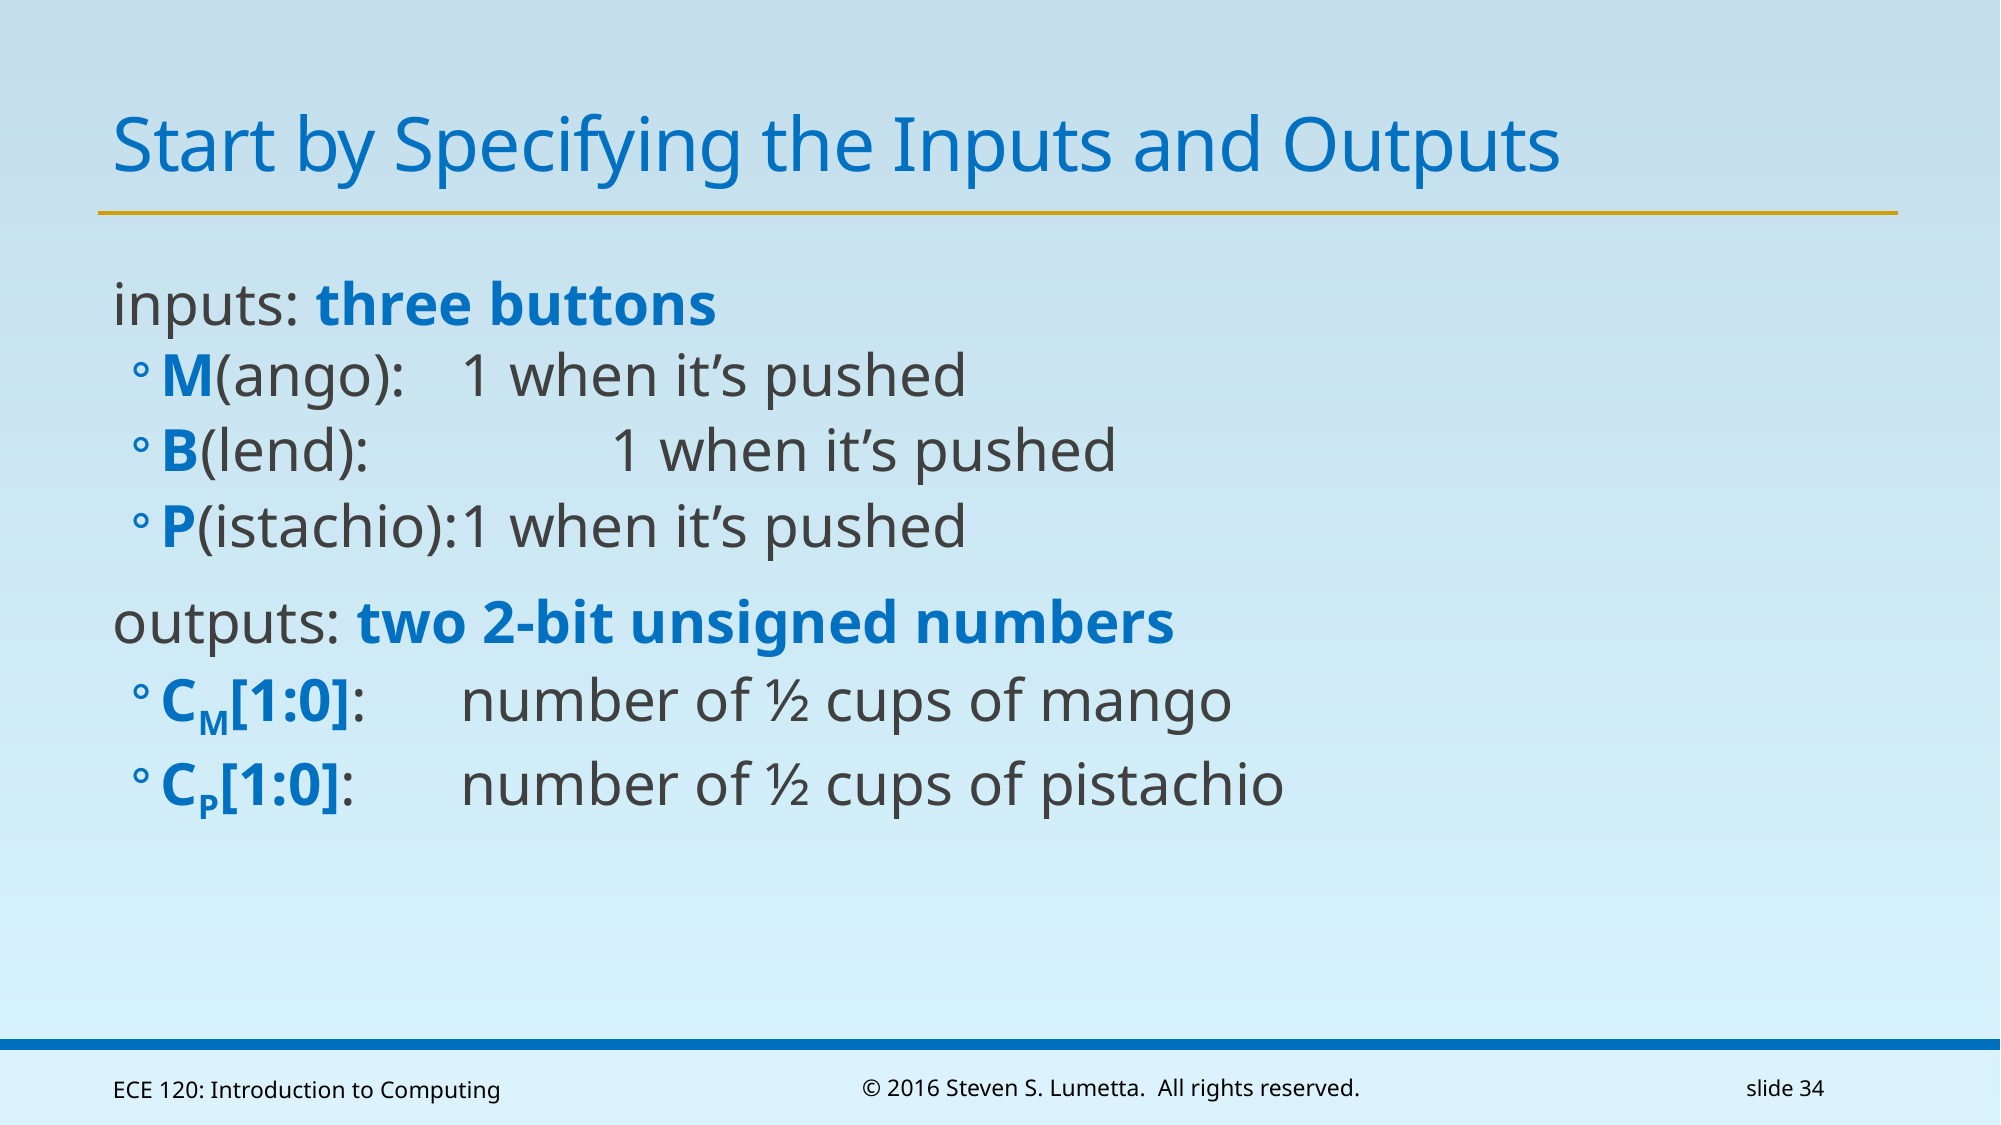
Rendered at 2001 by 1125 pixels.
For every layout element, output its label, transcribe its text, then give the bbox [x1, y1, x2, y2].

list inputs: three buttons M(ango): 1 when it’s pushed B(lend): 1 when it’s pushed P(istachio): 1 when it’s pushed outputs: two 2-bit unsigned numbers CM[1:0]: number of ½ cups of mango CP[1:0]: number of ½ cups of pistachio [97, 267, 1377, 963]
title Start by Specifying the Inputs and Outputs [97, 88, 1900, 194]
footer © 2016 Steven S. Lumetta. All rights reserved. [604, 1059, 1376, 1120]
slide_number slide 34 [1624, 1059, 1840, 1120]
slide_number ECE 120: Introduction to Computing [97, 1059, 586, 1120]
